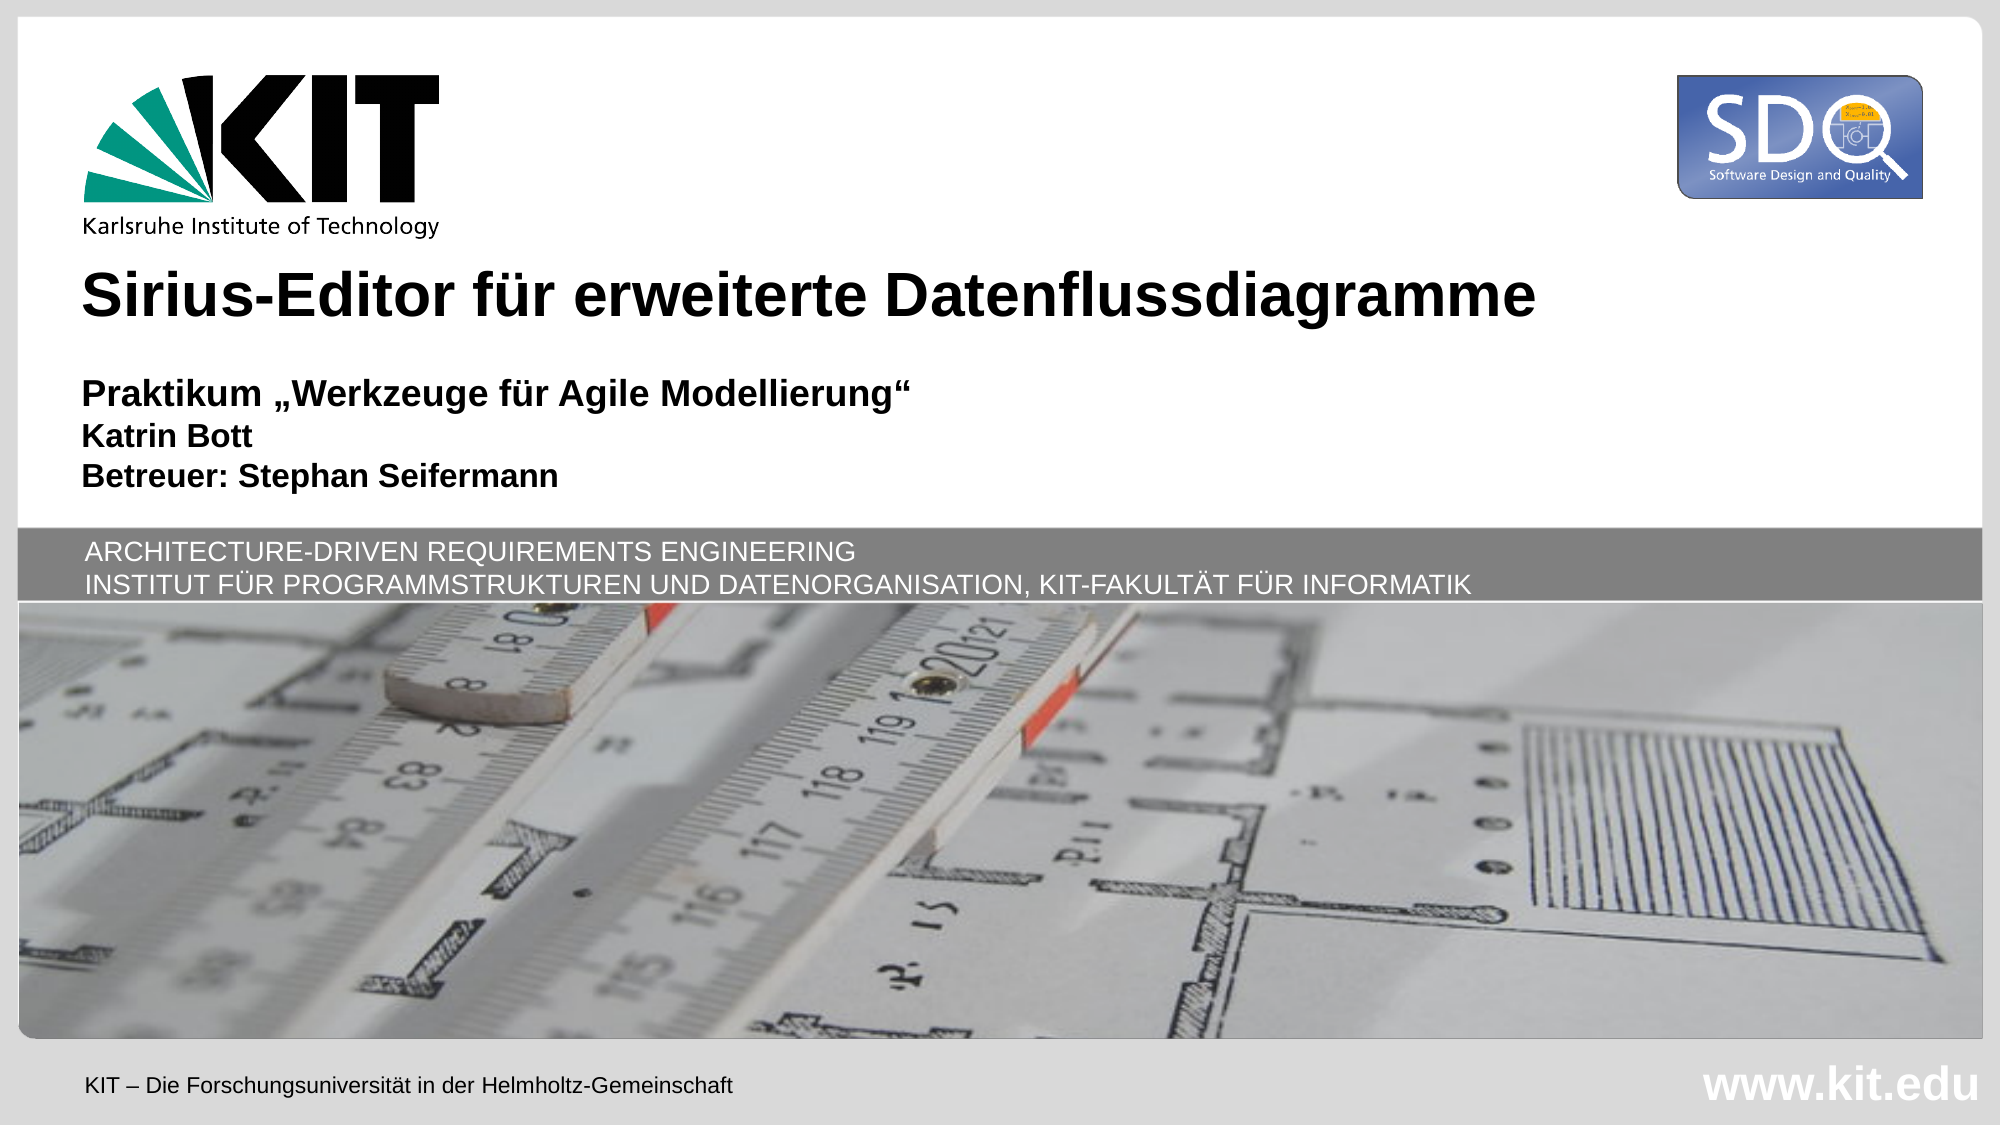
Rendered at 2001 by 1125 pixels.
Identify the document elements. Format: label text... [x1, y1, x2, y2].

text_box Praktikum „Werkzeuge für Agile Modellierung“ Katrin Bott Betreuer: Stephan Seifermann [81, 346, 1455, 490]
text_box Sirius-Editor für erweiterte Datenflussdiagramme [81, 253, 1738, 330]
picture [0, 0, 2000, 1125]
